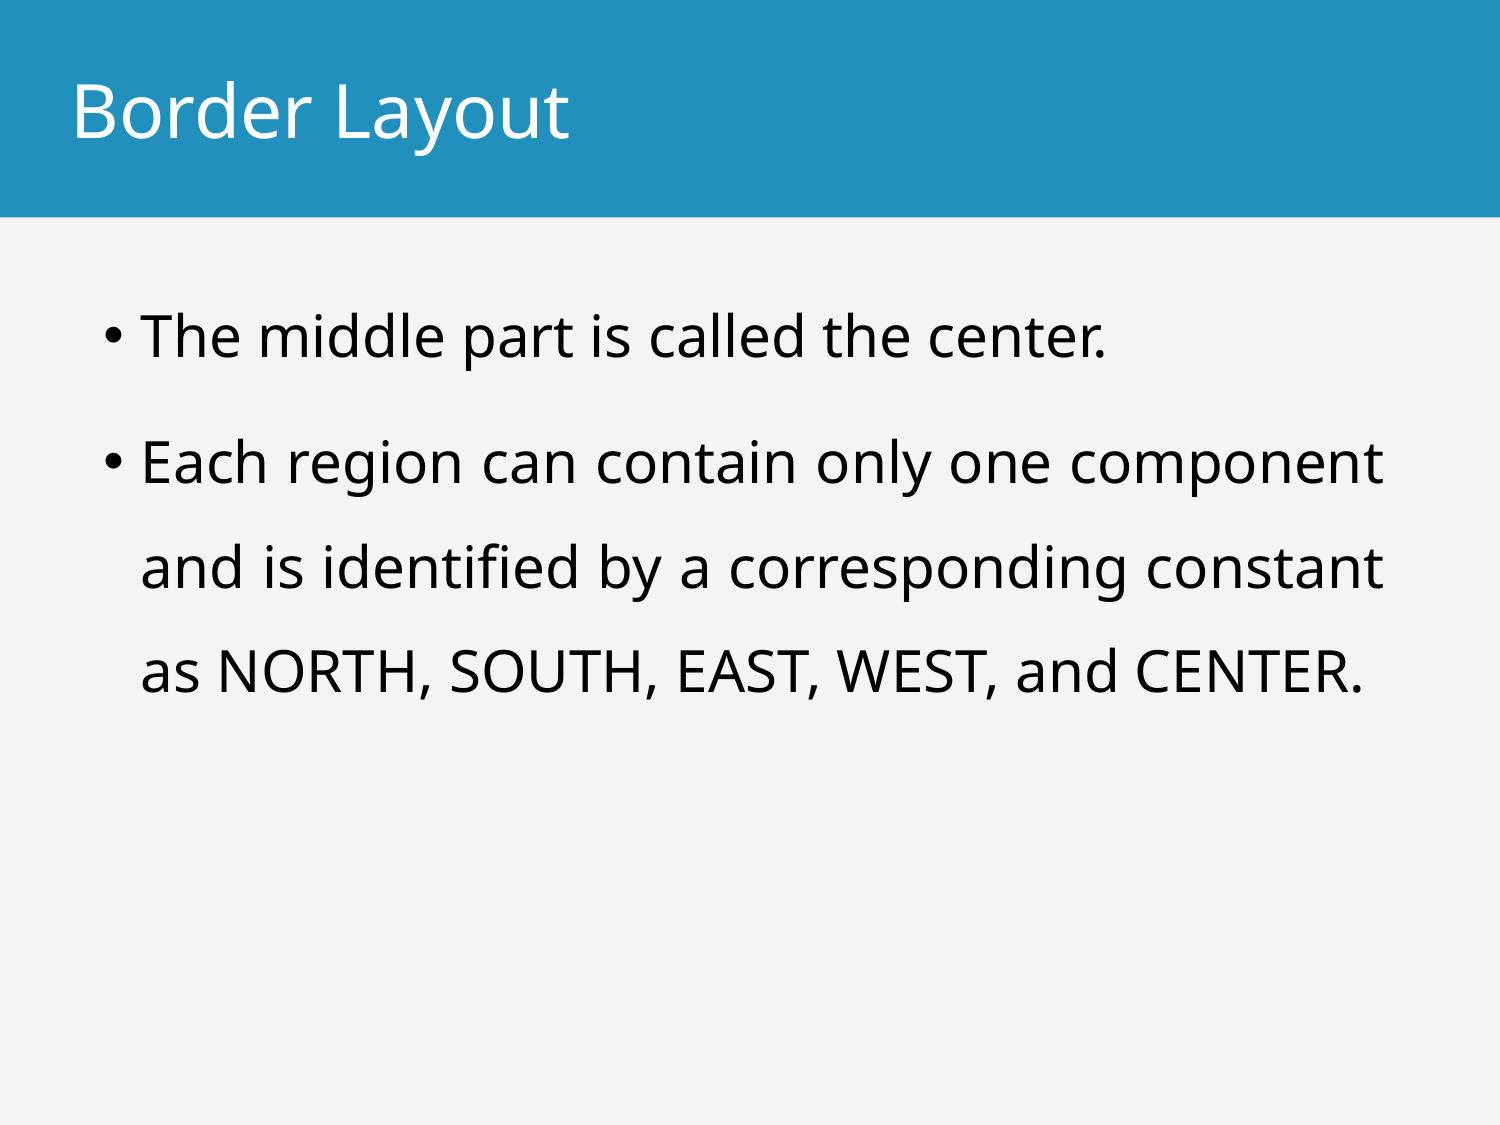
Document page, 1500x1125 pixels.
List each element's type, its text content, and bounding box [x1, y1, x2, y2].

list The middle part is called the center. Each region can contain only one component and is identified by a corresponding constant as NORTH, SOUTH, EAST, WEST, and CENTER. [88, 257, 1400, 1079]
title Border Layout [55, 0, 1350, 218]
